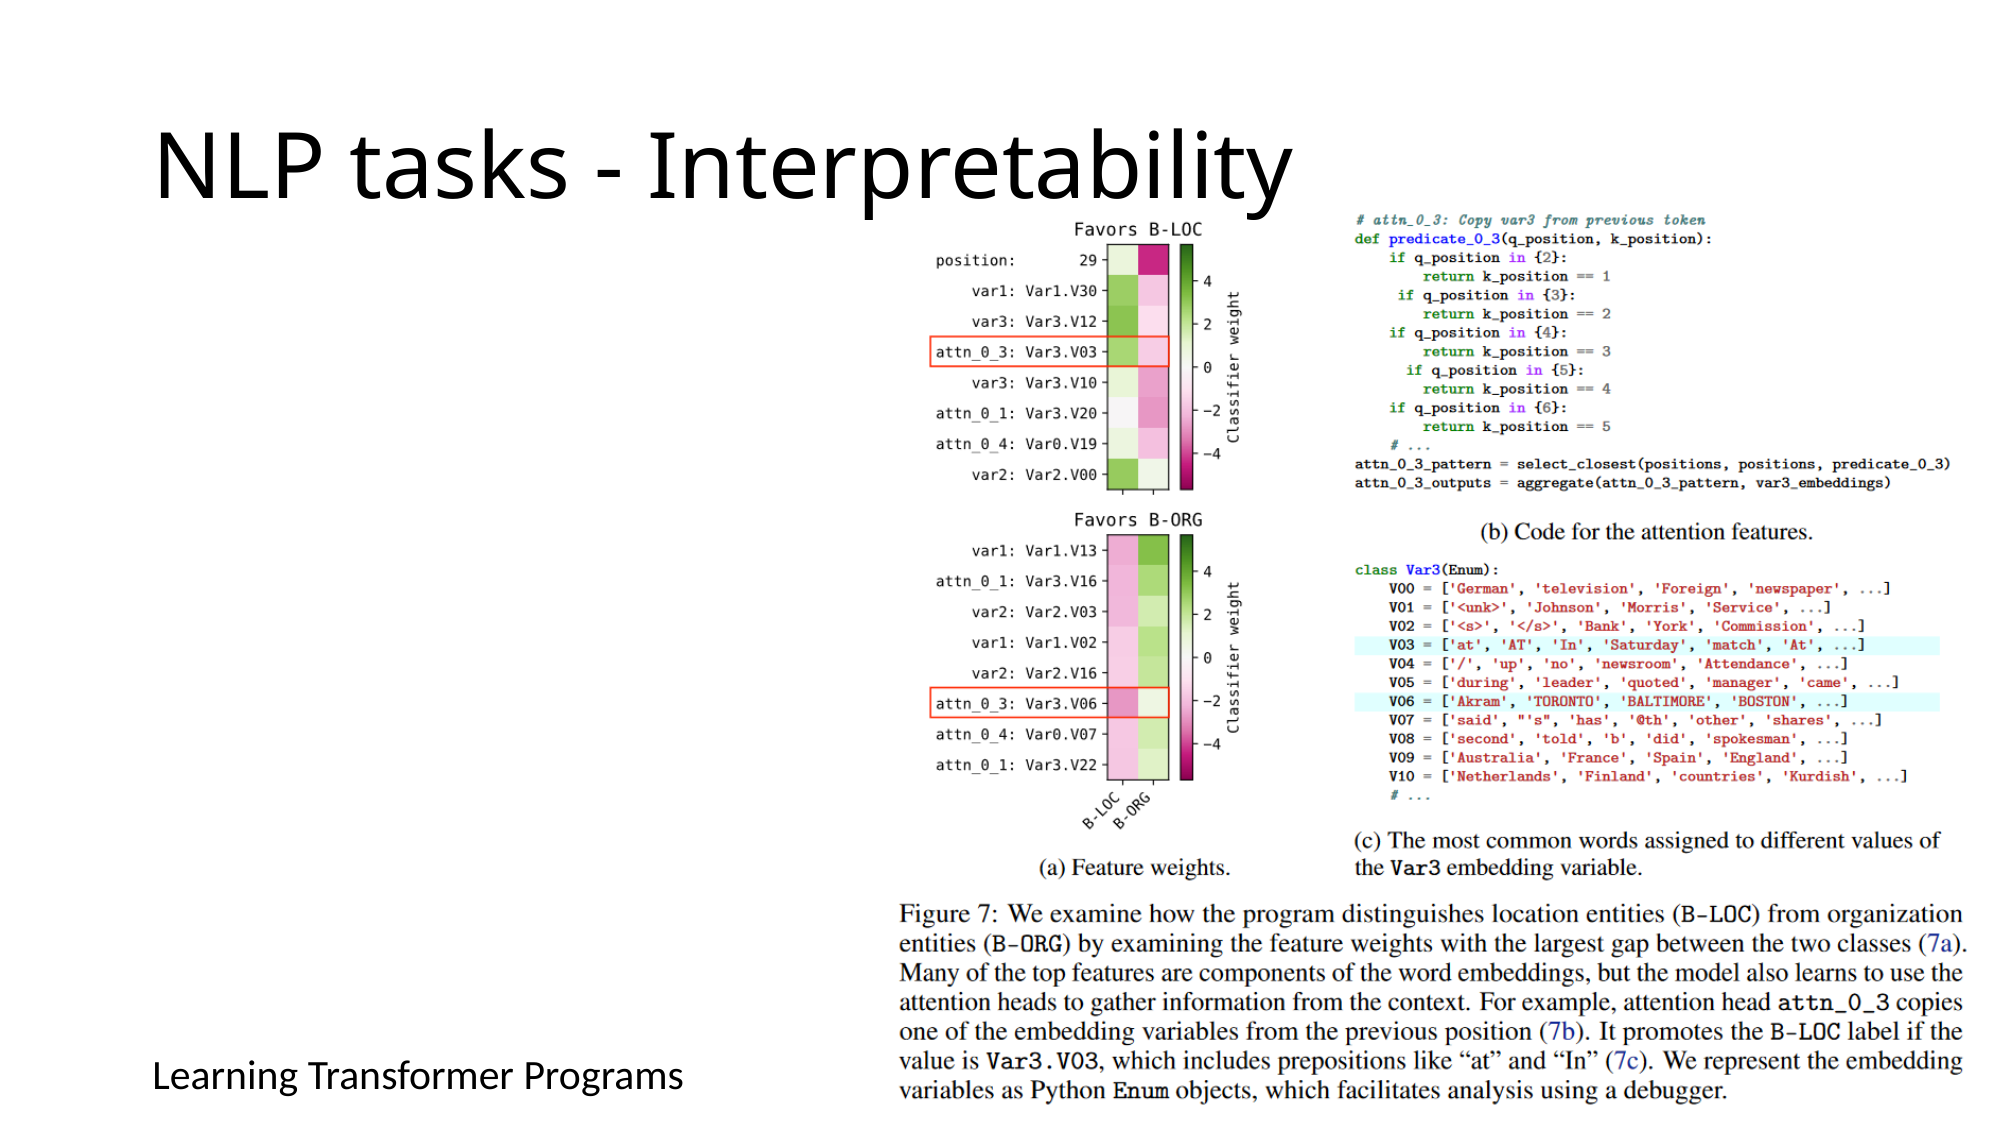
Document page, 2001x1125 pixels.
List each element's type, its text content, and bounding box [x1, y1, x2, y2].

title NLP tasks - Interpretability [137, 59, 1863, 278]
footer Learning Transformer Programs [137, 1042, 889, 1103]
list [889, 208, 1976, 1112]
